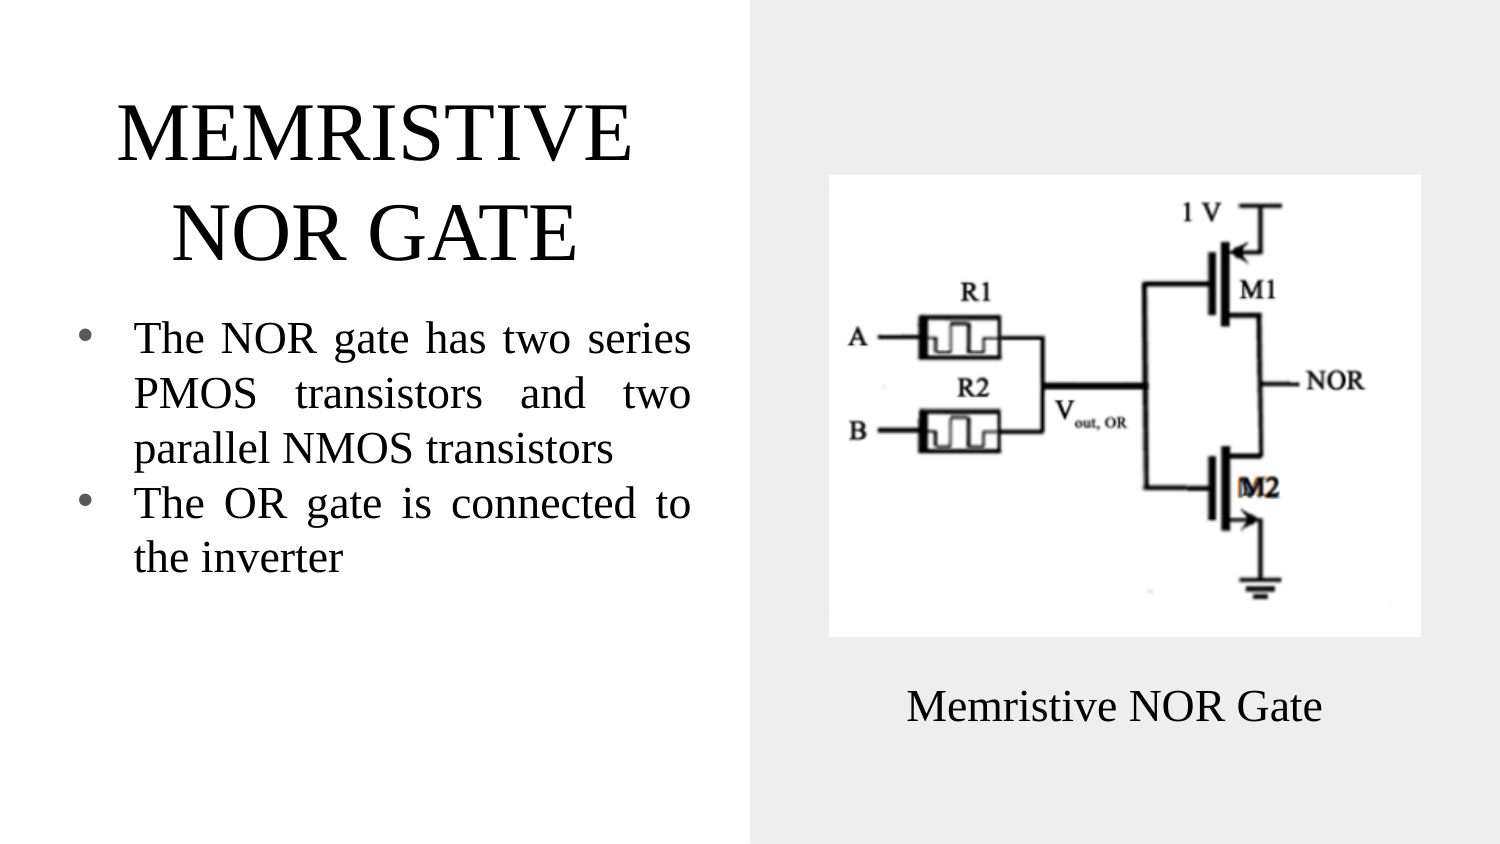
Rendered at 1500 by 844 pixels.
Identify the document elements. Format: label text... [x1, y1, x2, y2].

title MEMRISTIVE NOR GATE [43, 59, 708, 292]
list Memristive NOR Gate [872, 645, 1396, 785]
subtitle The NOR gate has two series PMOS transistors and two parallel NMOS transistors The OR gate is connected to the inverter [43, 292, 708, 785]
picture [829, 175, 1421, 638]
